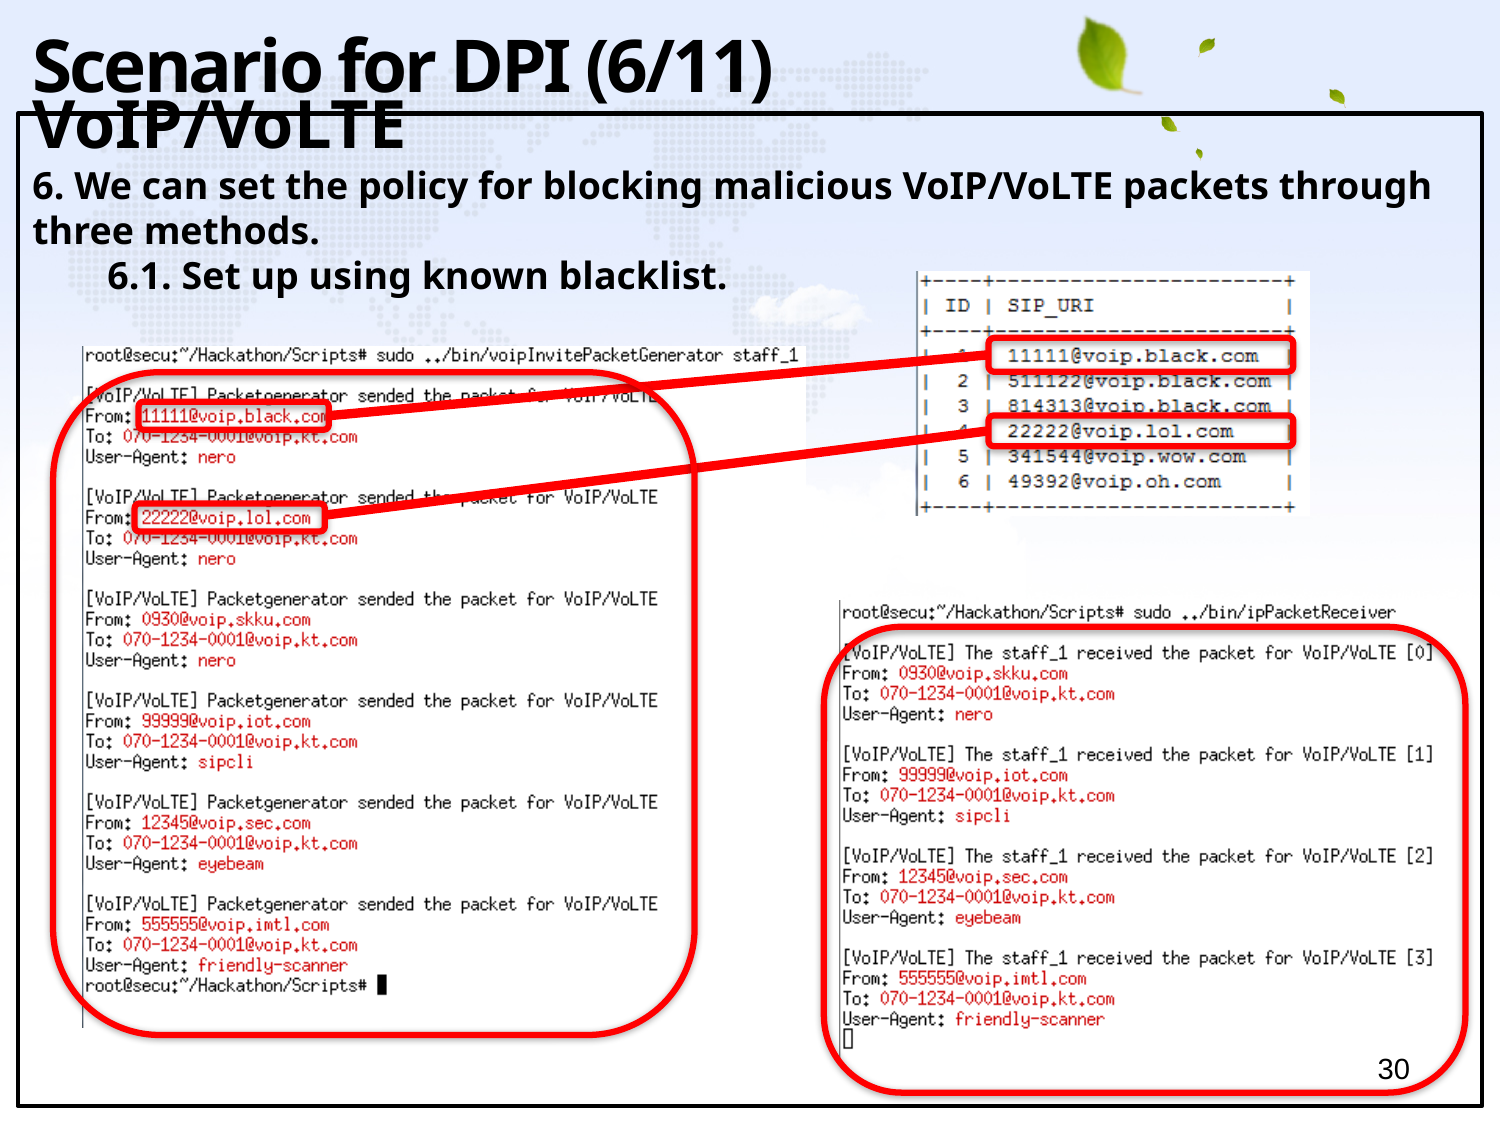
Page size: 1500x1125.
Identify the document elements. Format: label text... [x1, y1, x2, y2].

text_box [328, 354, 989, 416]
slide_number 30 [1074, 1070, 1425, 1103]
text_box [841, 1069, 1074, 1096]
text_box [324, 430, 989, 516]
text_box Scenario for DPI (6/11) [17, 11, 1483, 111]
text_box VoIP/VoLTE 6. We can set the policy for blocking malicious VoIP/VoLTE packets through three methods. 6.1. Set up using known blacklist. [16, 111, 1484, 1108]
picture [0, 0, 1500, 1125]
text_box [49, 408, 76, 1000]
text_box [134, 1035, 614, 1039]
text_box [820, 661, 833, 1058]
text_box [1425, 1070, 1447, 1087]
